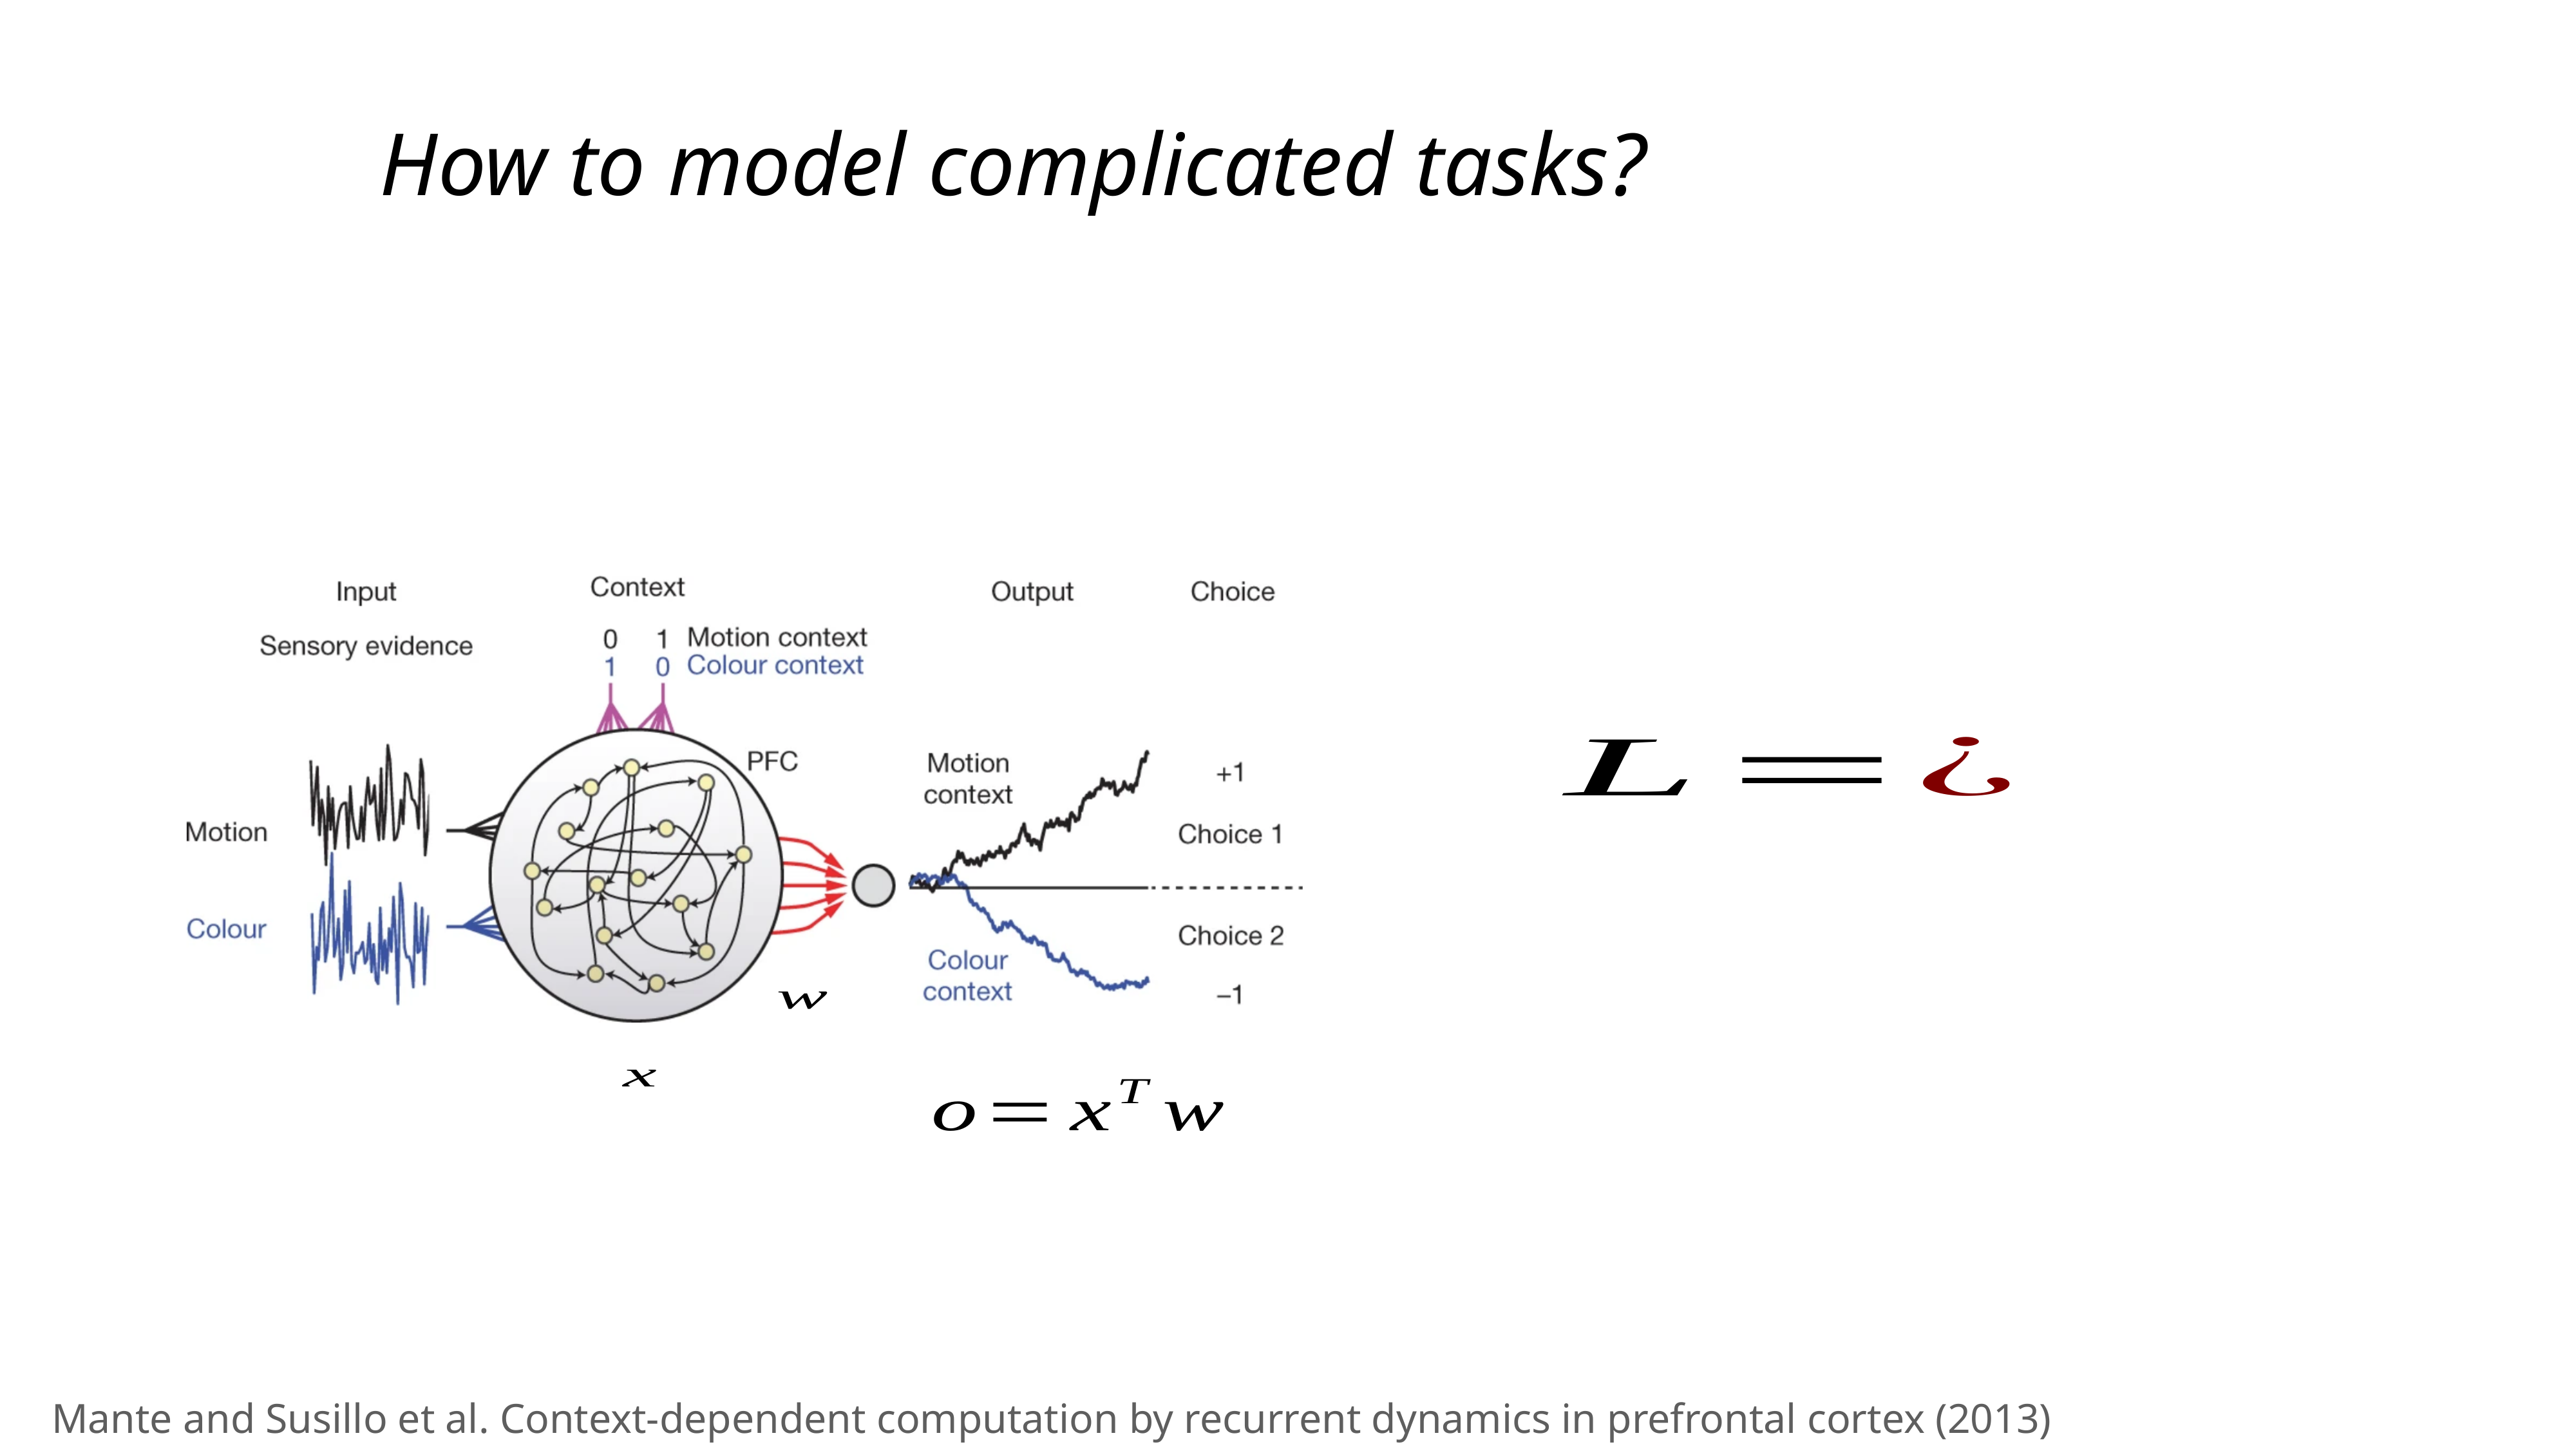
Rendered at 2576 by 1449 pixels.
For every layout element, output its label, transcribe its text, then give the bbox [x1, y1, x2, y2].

text_box [618, 1054, 661, 1095]
picture [70, 559, 1446, 1049]
text_box Mante and Susillo et al. Context-dependent computation by recurrent dynamics in prefrontal cortex (2013) [46, 1388, 2368, 1449]
text_box [931, 1069, 1229, 1146]
text_box How to model complicated tasks? [372, 102, 2576, 220]
text_box [1550, 721, 2022, 816]
